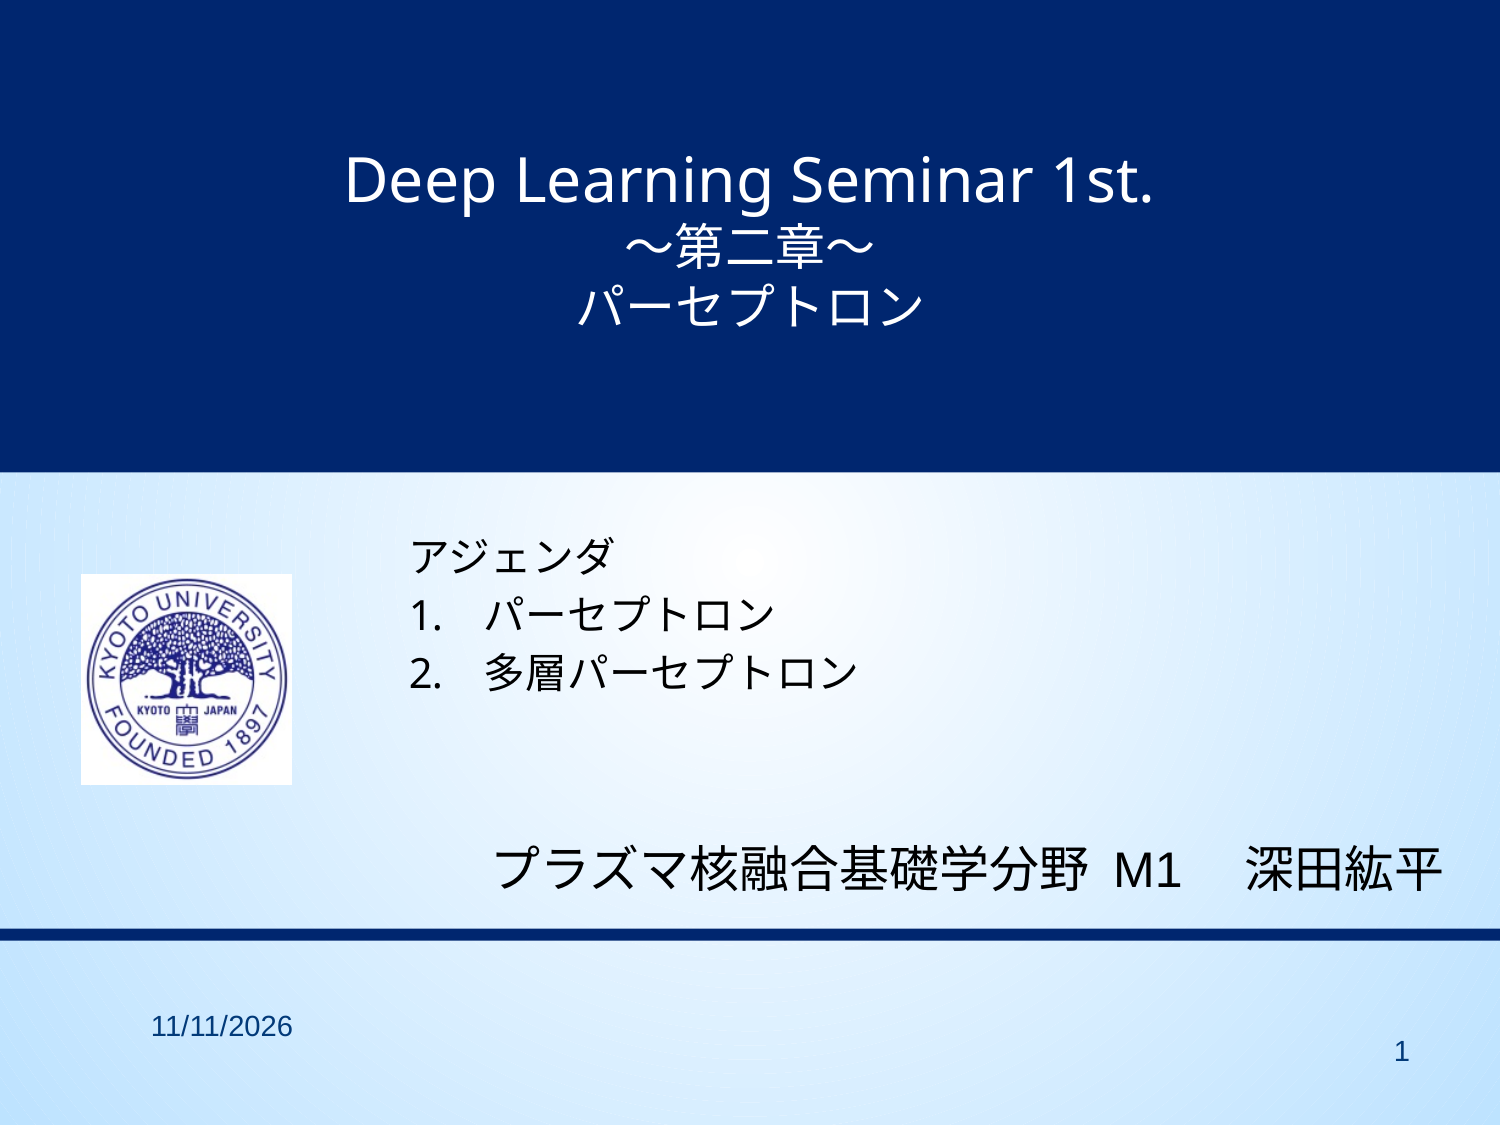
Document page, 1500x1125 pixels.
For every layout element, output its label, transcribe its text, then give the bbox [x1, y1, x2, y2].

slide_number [135, 999, 486, 1078]
text_box アジェンダ パーセプトロン 多層パーセプトロン [394, 522, 1293, 829]
picture [81, 574, 292, 785]
subtitle プラズマ核融合基礎学分野 M1 深田紘平 [475, 829, 1500, 976]
title Deep Learning Seminar 1st. 〜第二章〜 パーセプトロン [19, 78, 1481, 398]
slide_number 1 [1074, 1024, 1425, 1103]
